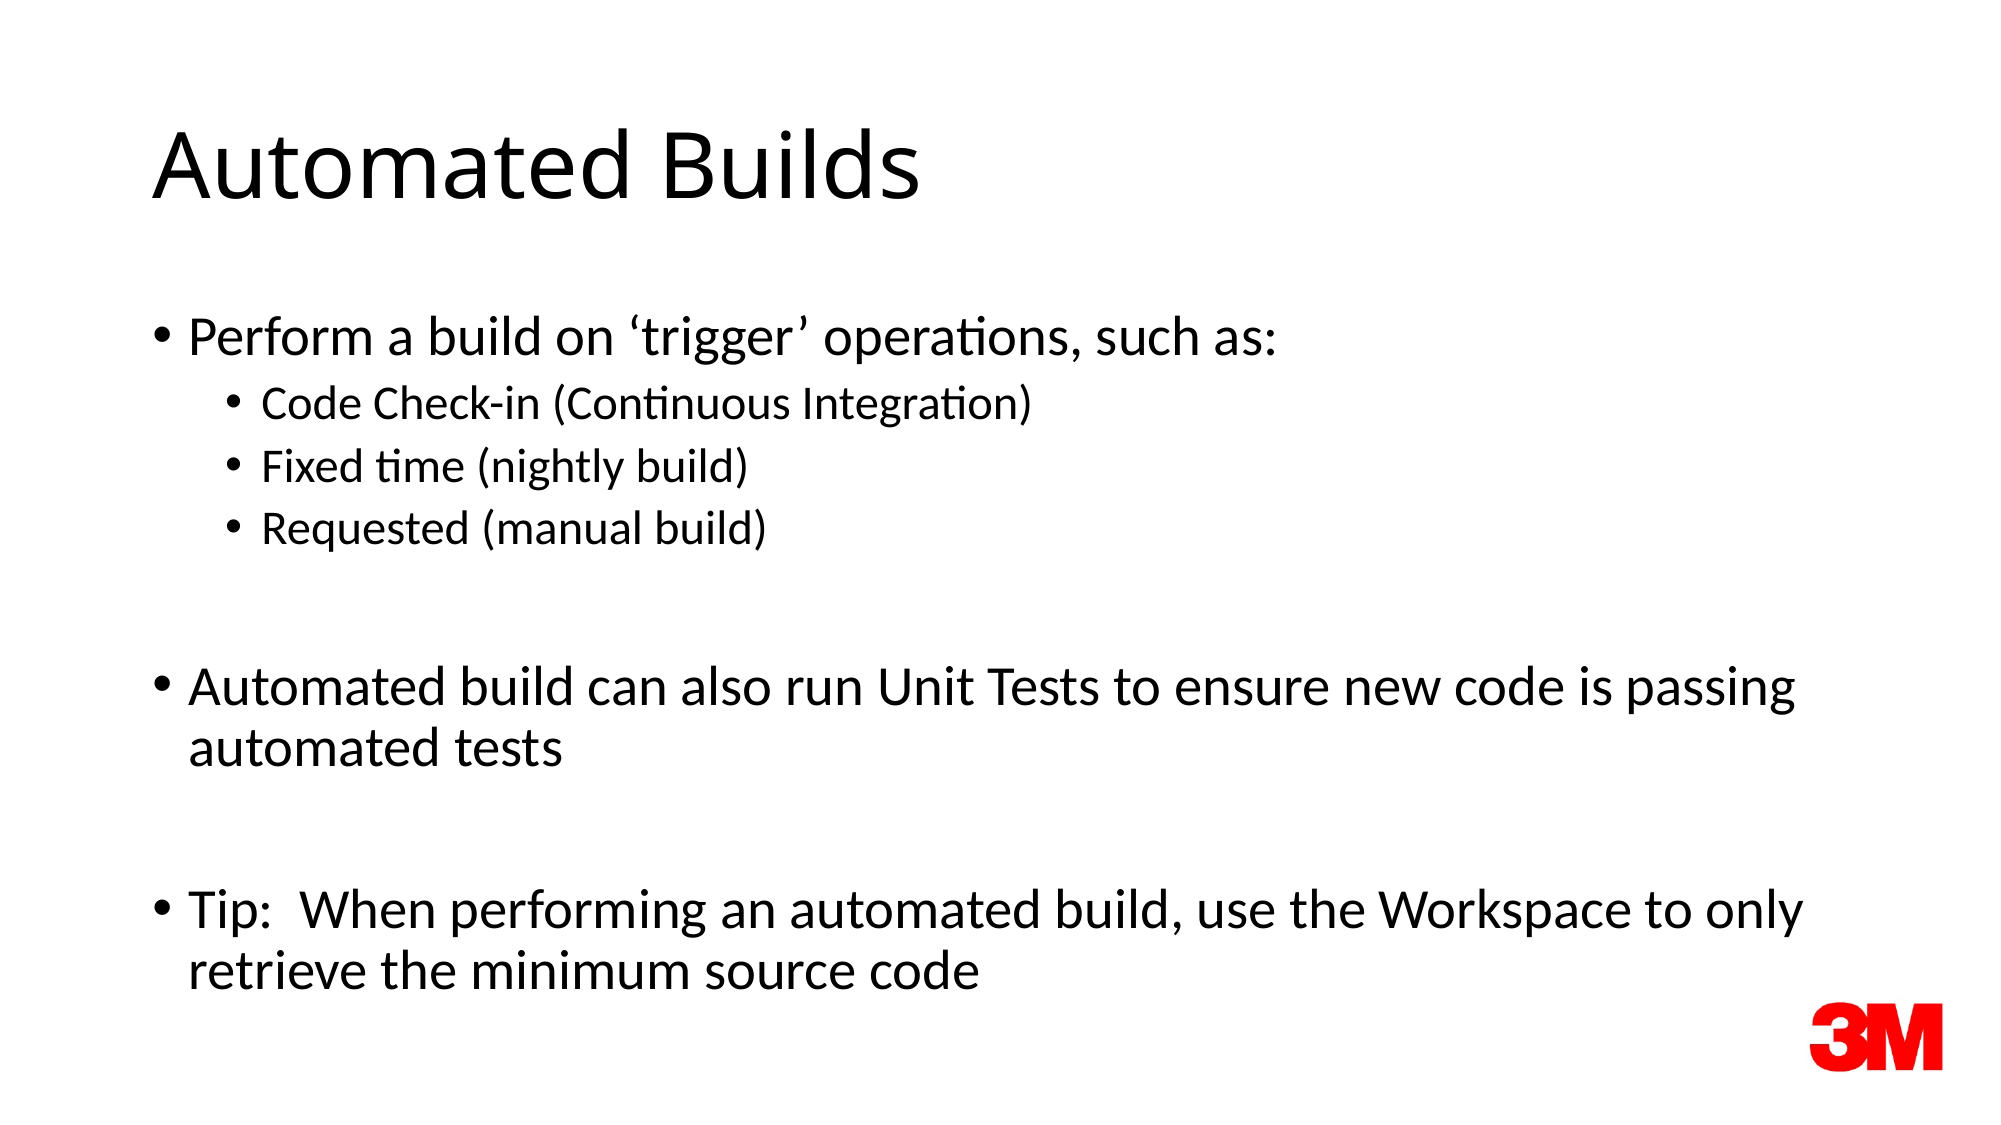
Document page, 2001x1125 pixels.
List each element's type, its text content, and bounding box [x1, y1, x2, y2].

list Perform a build on ‘trigger’ operations, such as: Code Check-in (Continuous Integration) Fixed time (nightly build) Requested (manual build) Automated build can also run Unit Tests to ensure new code is passing automated tests Tip: When performing an automated build, use the Workspace to only retrieve the minimum source code [137, 299, 1863, 1014]
picture [1806, 995, 1950, 1076]
title Automated Builds [137, 59, 1863, 278]
